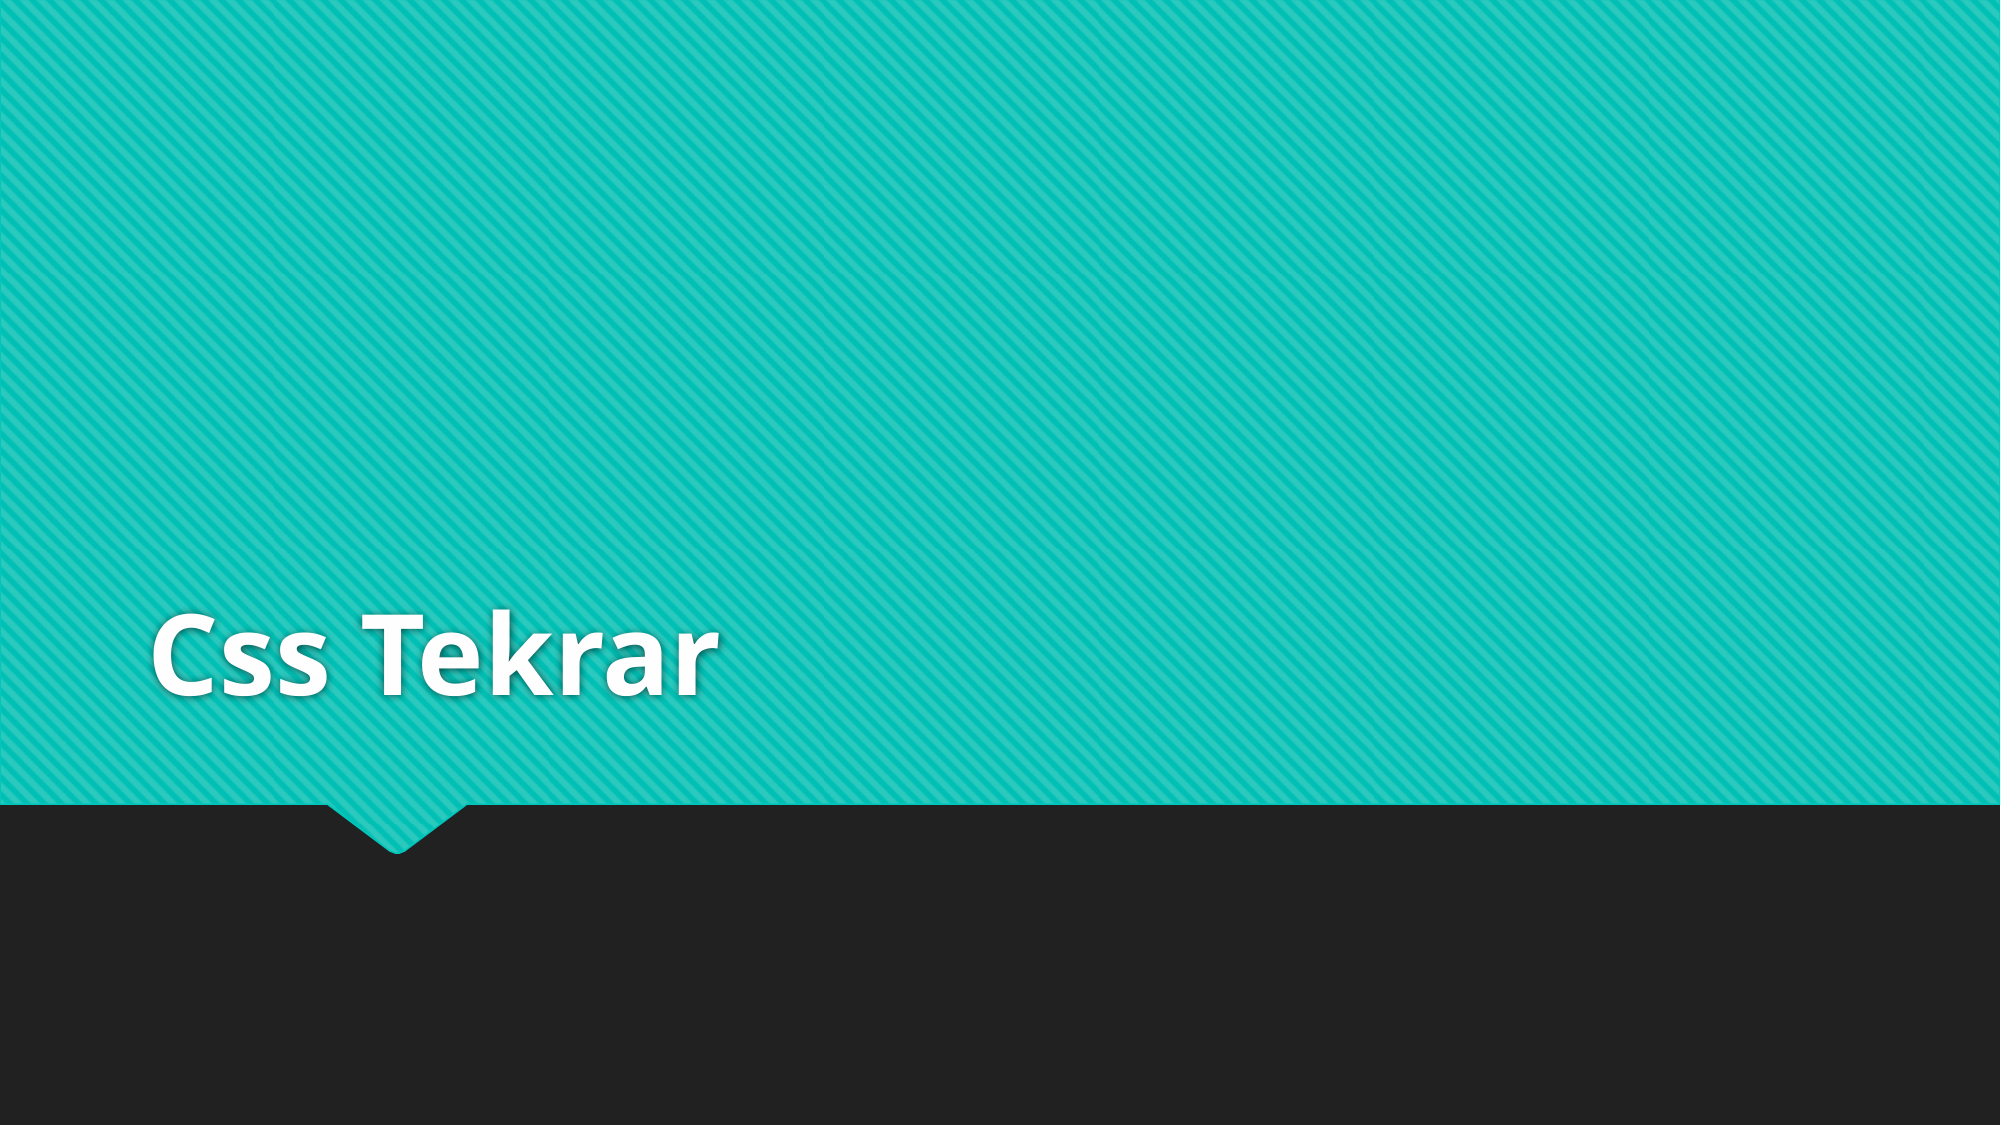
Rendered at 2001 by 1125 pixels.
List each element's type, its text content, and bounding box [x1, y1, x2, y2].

title Css Tekrar [132, 237, 1868, 726]
